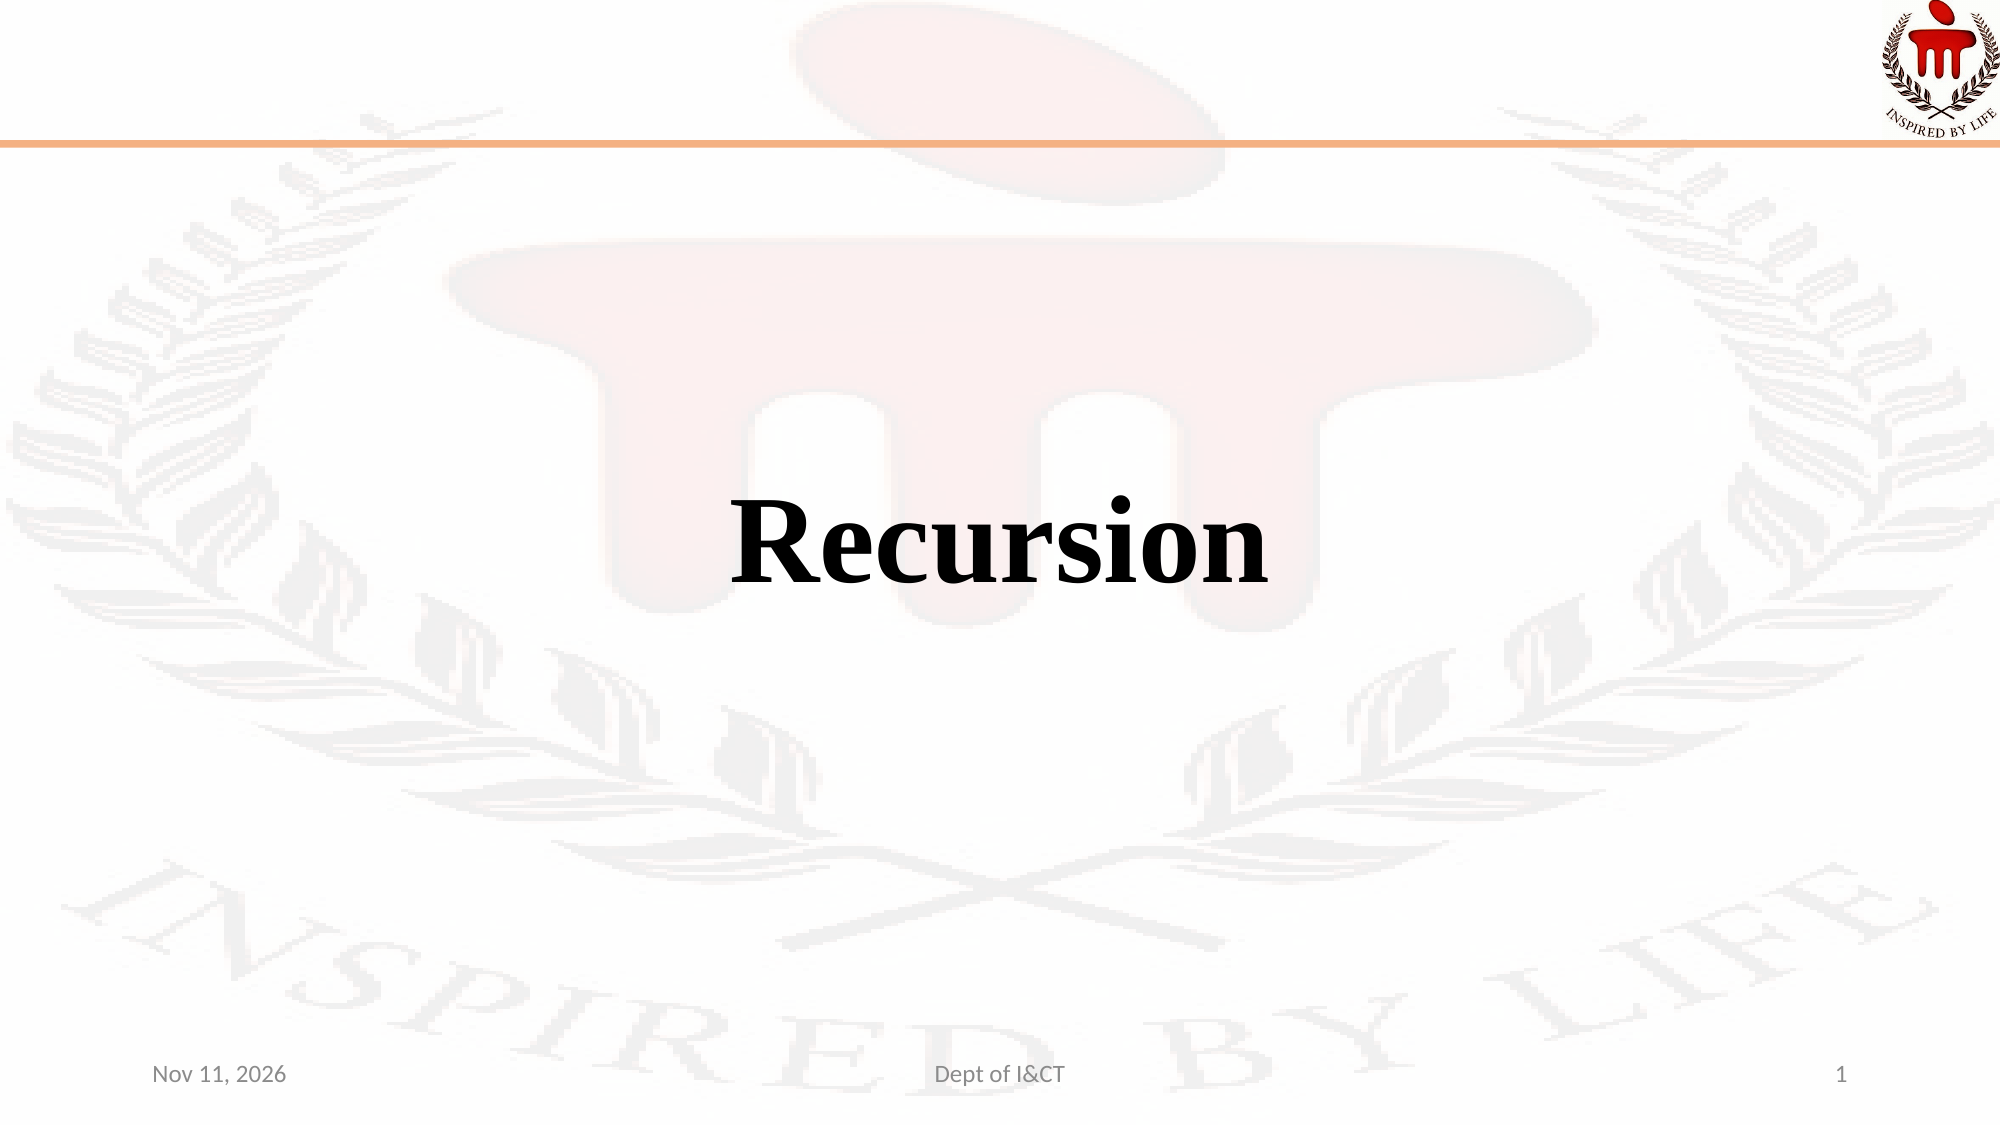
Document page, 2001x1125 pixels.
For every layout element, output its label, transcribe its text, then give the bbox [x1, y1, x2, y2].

slide_number 1 [1412, 1042, 1863, 1103]
footer Dept of I&CT [662, 1042, 1338, 1103]
title Recursion [437, 224, 1563, 617]
picture [1882, 0, 2000, 140]
slide_number 5-Oct-21 [137, 1042, 588, 1103]
